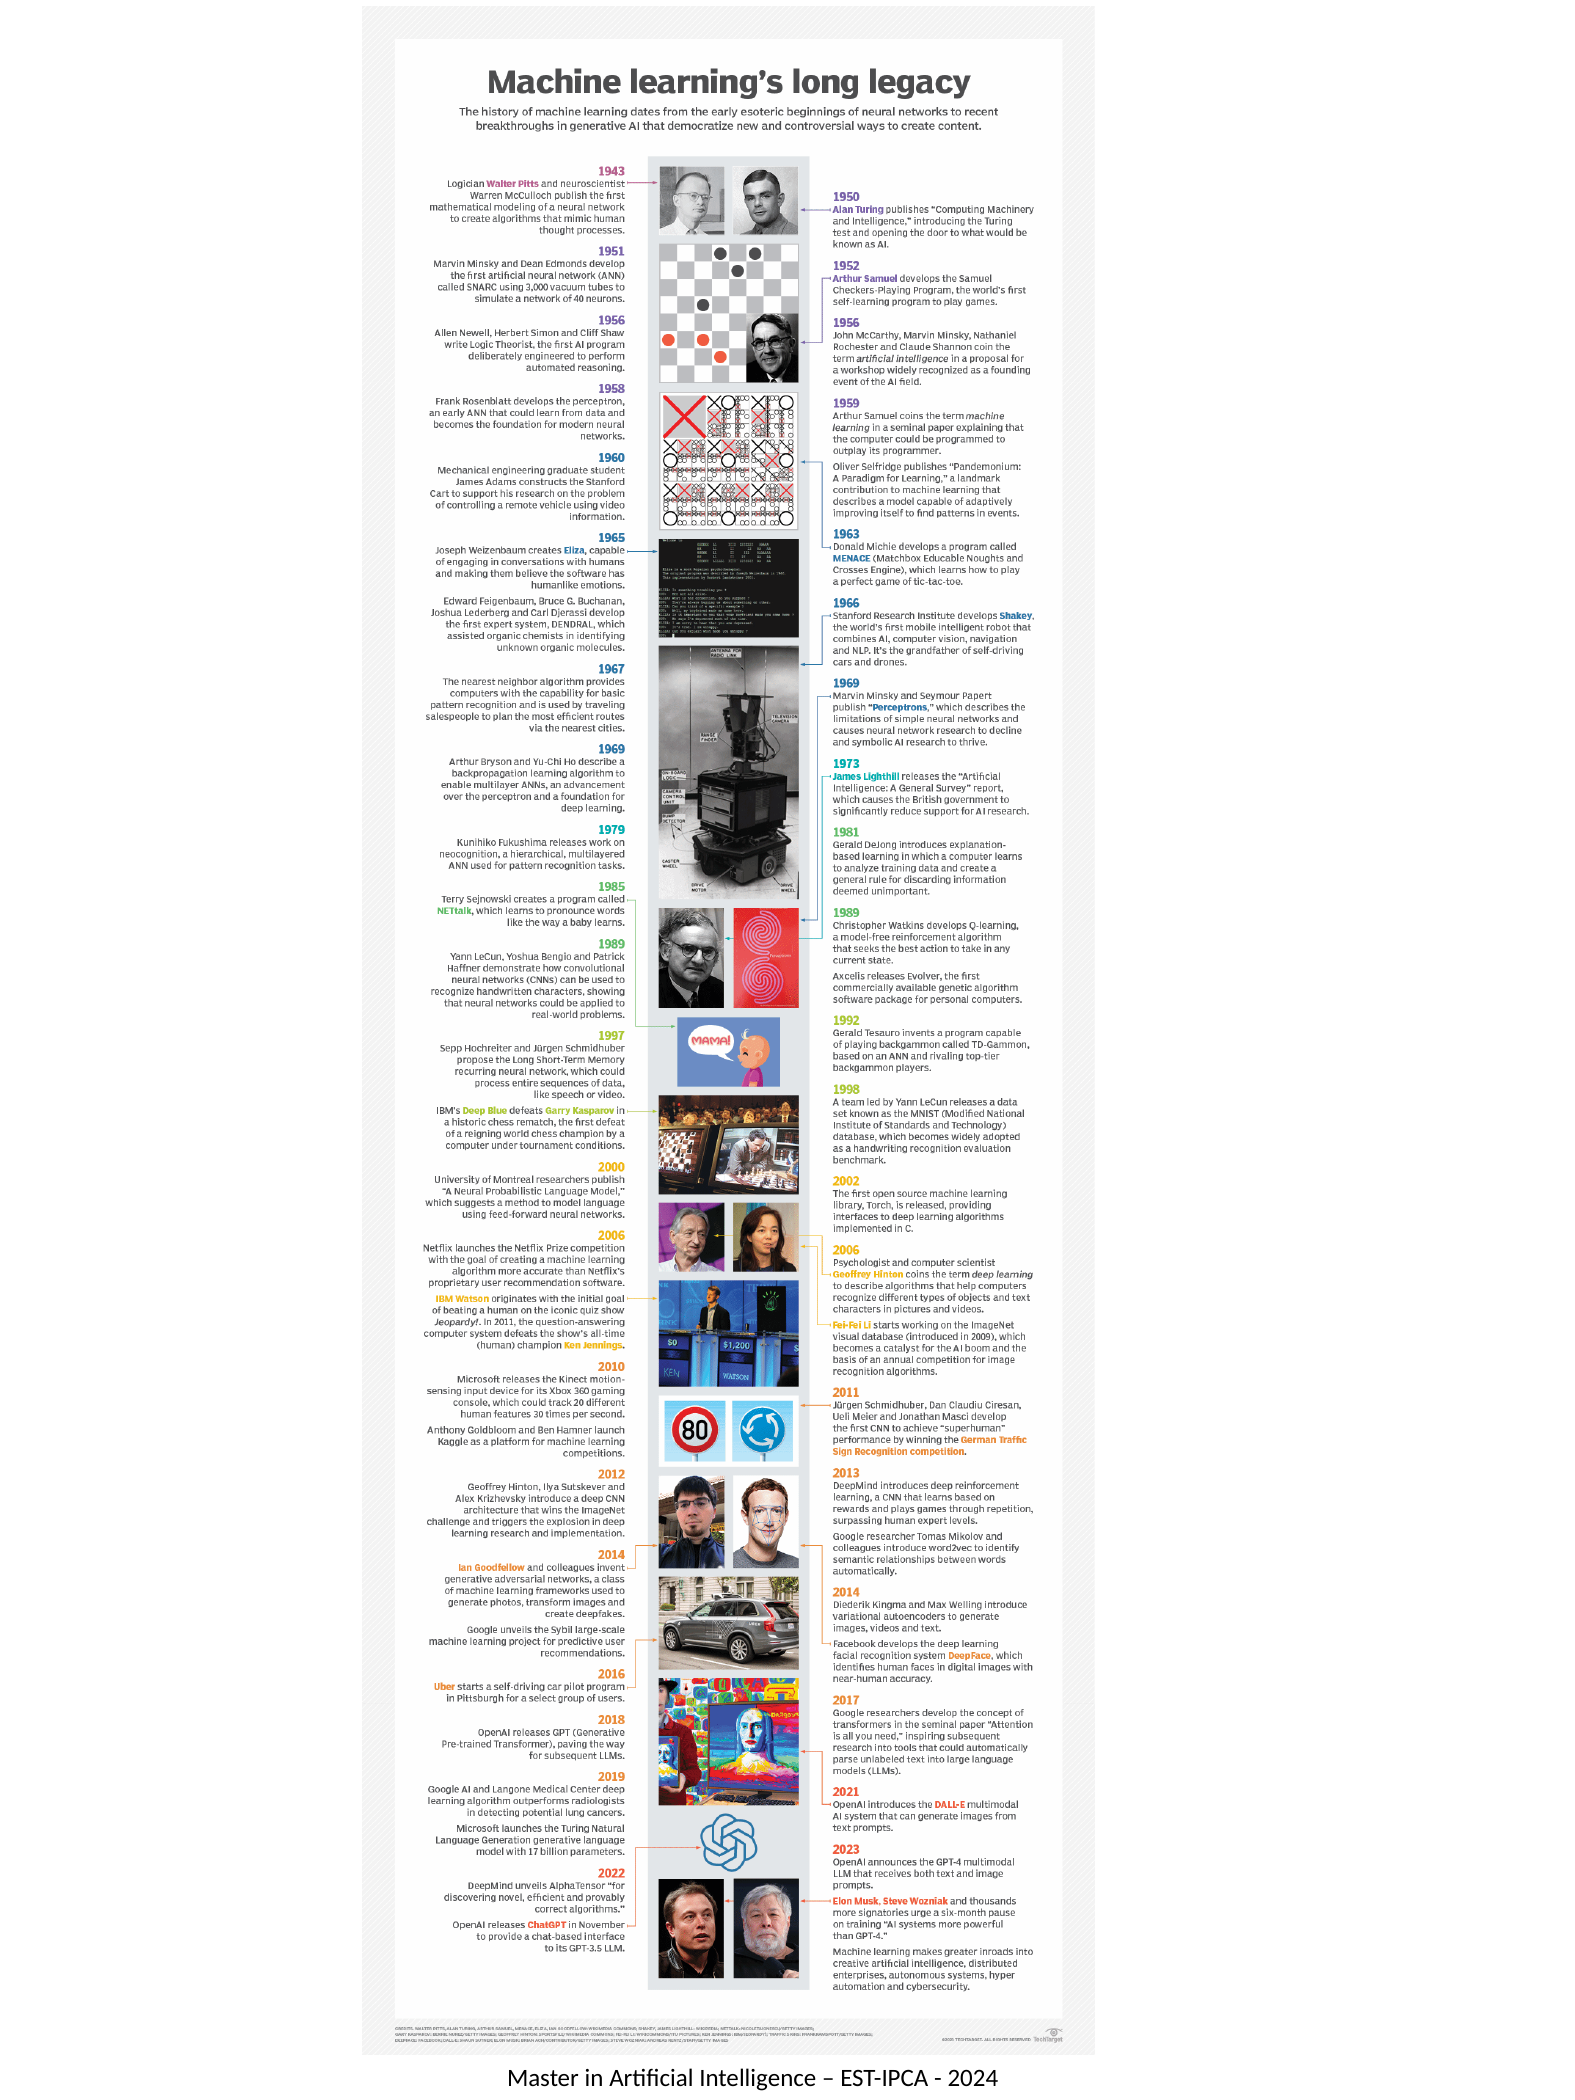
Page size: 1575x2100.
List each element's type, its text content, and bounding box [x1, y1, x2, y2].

picture [362, 6, 1095, 2055]
text_box Master in Artificial Intelligence – EST-IPCA - 2024 [492, 2055, 1015, 2100]
